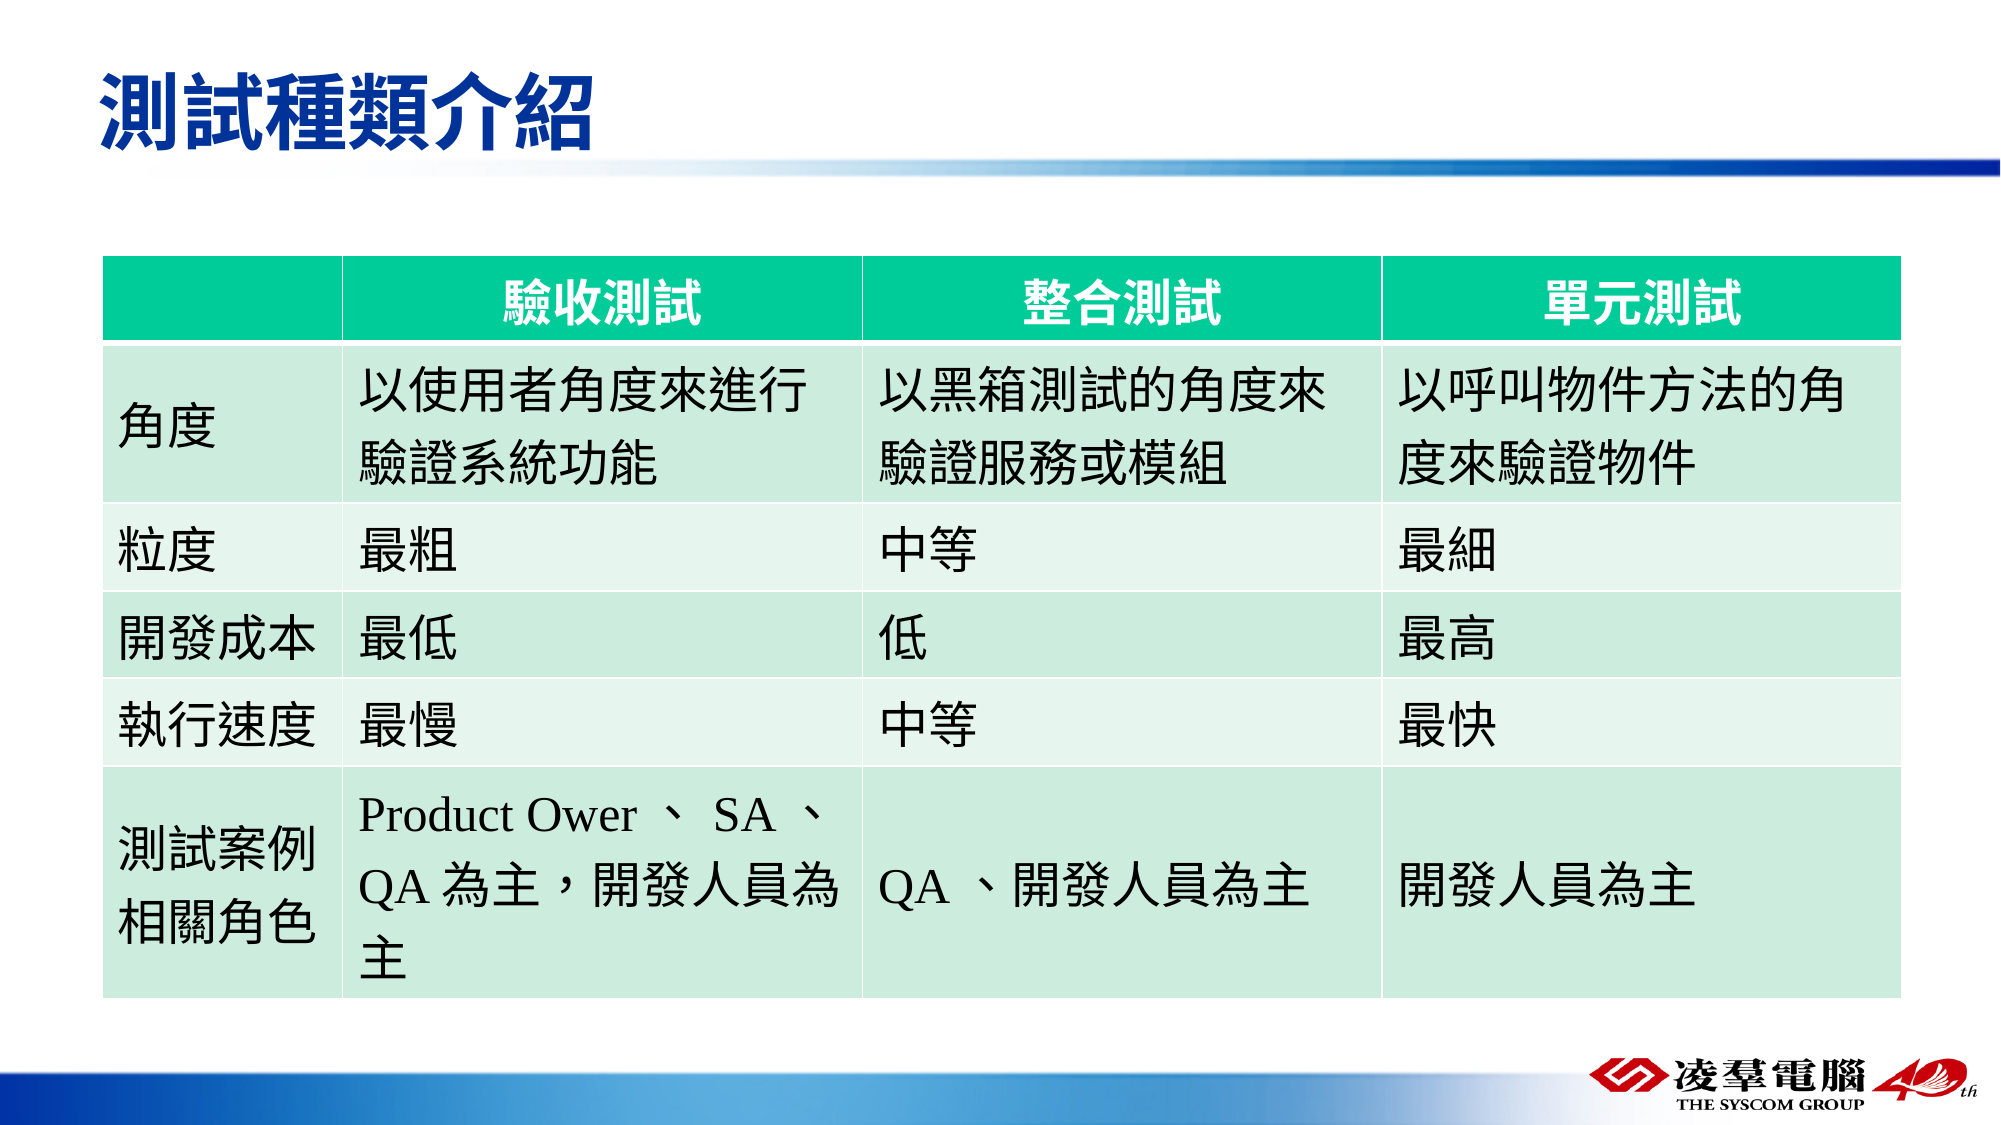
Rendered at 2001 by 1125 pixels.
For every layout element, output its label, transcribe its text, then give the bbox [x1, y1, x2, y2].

table_cell 以呼叫物件方法的角度來驗證物件 [1383, 346, 1901, 502]
picture [0, 0, 2001, 1125]
table_header 驗收測試 [343, 256, 862, 340]
table_cell 最慢 [343, 679, 862, 765]
table_header 整合測試 [863, 256, 1381, 340]
table_cell 角度 [103, 346, 342, 502]
table_cell QA、開發人員為主 [863, 767, 1381, 998]
table_cell 測試案例相關角色 [103, 767, 342, 998]
table_header 單元測試 [1383, 256, 1901, 340]
table_cell 最低 [343, 592, 862, 677]
table_cell 粒度 [103, 504, 342, 590]
table_cell 最細 [1383, 504, 1901, 590]
table_cell 最粗 [343, 504, 862, 590]
table_cell 執行速度 [103, 679, 342, 765]
table_header [103, 256, 342, 340]
table_cell 以黑箱測試的角度來驗證服務或模組 [863, 346, 1381, 502]
table_cell Product Ower、SA、QA為主，開發人員為主 [343, 767, 862, 998]
table_cell 最高 [1383, 592, 1901, 677]
table_cell 中等 [863, 504, 1381, 590]
table_cell 以使用者角度來進行驗證系統功能 [343, 346, 862, 502]
table_cell 低 [863, 592, 1381, 677]
table_cell 最快 [1383, 679, 1901, 765]
table_cell 開發人員為主 [1383, 767, 1901, 998]
table_cell 開發成本 [103, 592, 342, 677]
title 測試種類介紹 [82, 54, 1621, 167]
table_cell 中等 [863, 679, 1381, 765]
